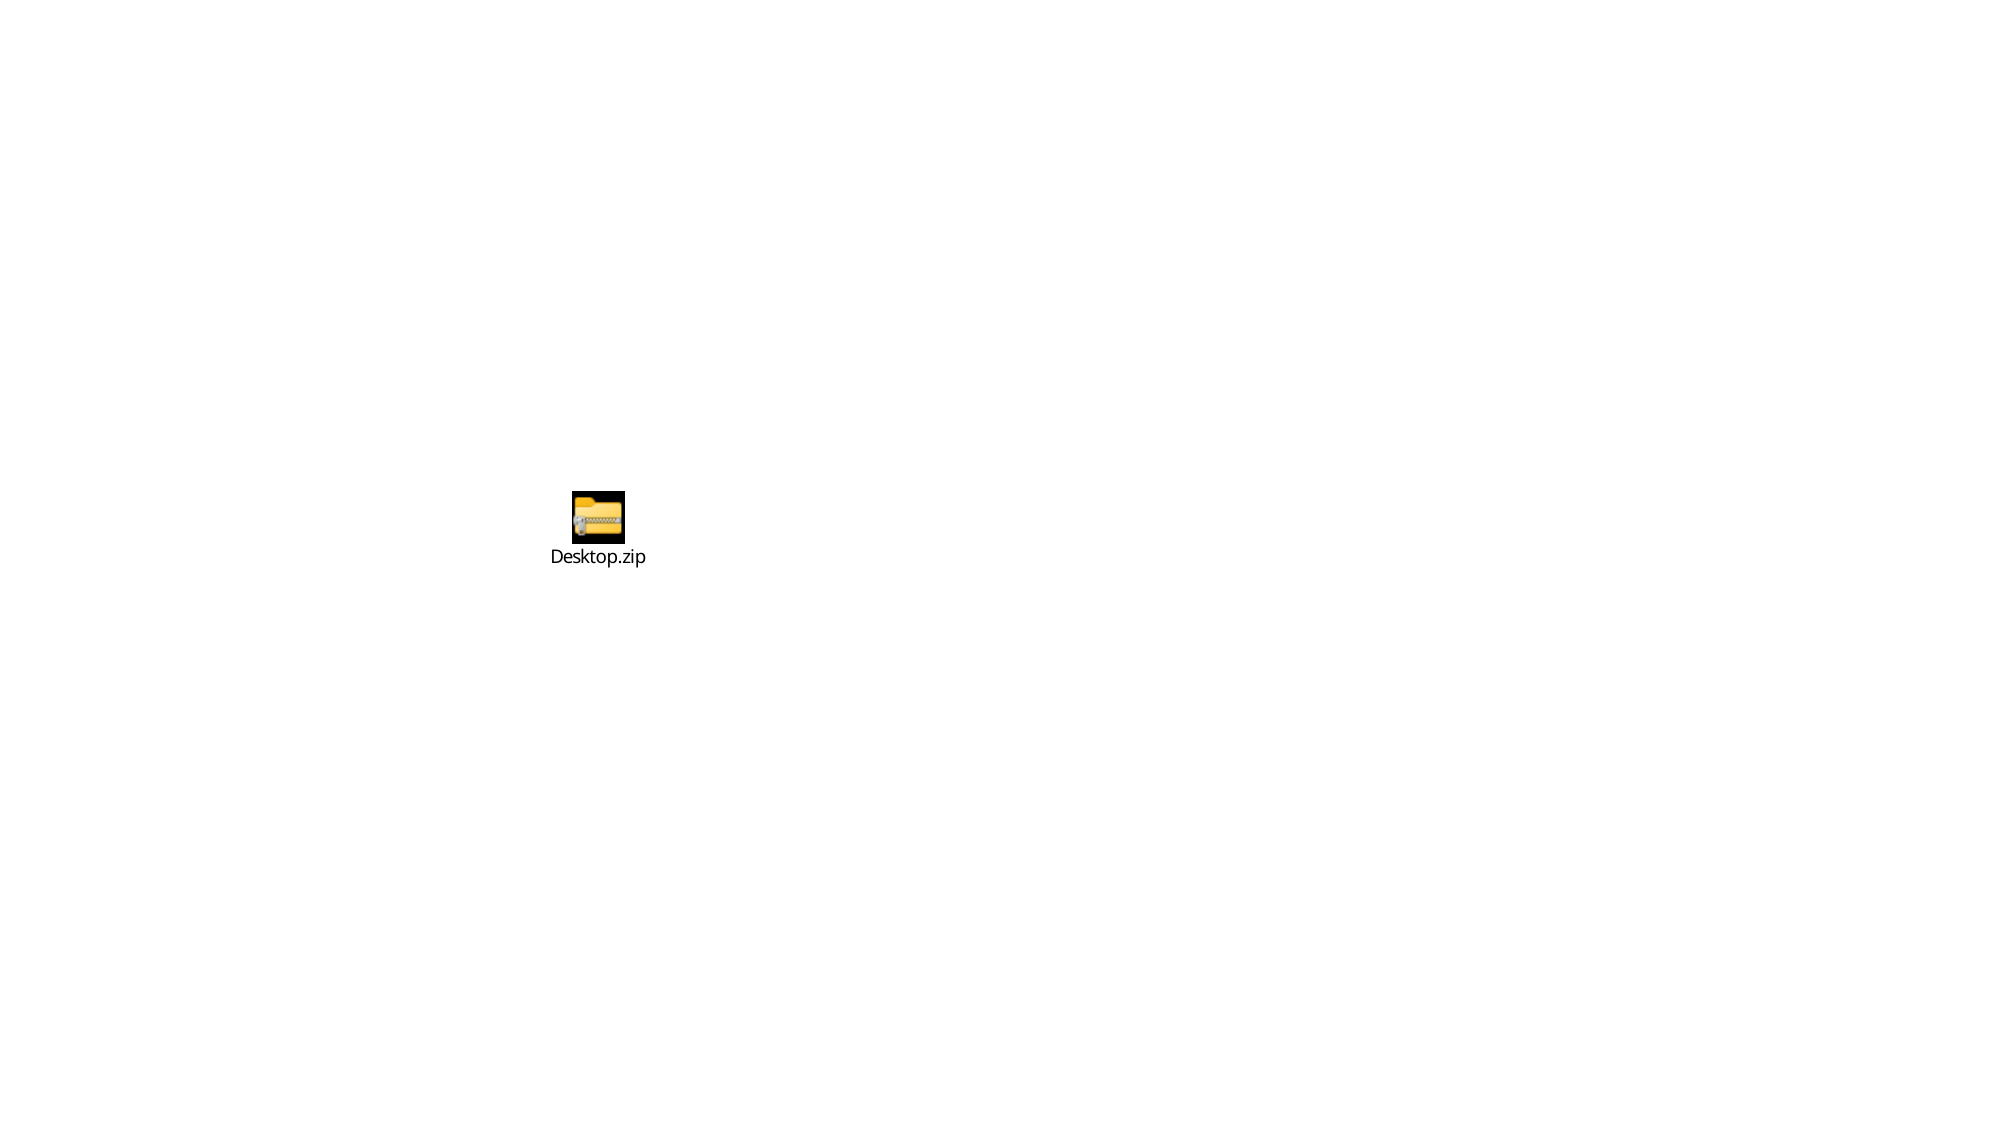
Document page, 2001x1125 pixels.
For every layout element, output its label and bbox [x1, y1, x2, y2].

text_box [538, 491, 659, 577]
